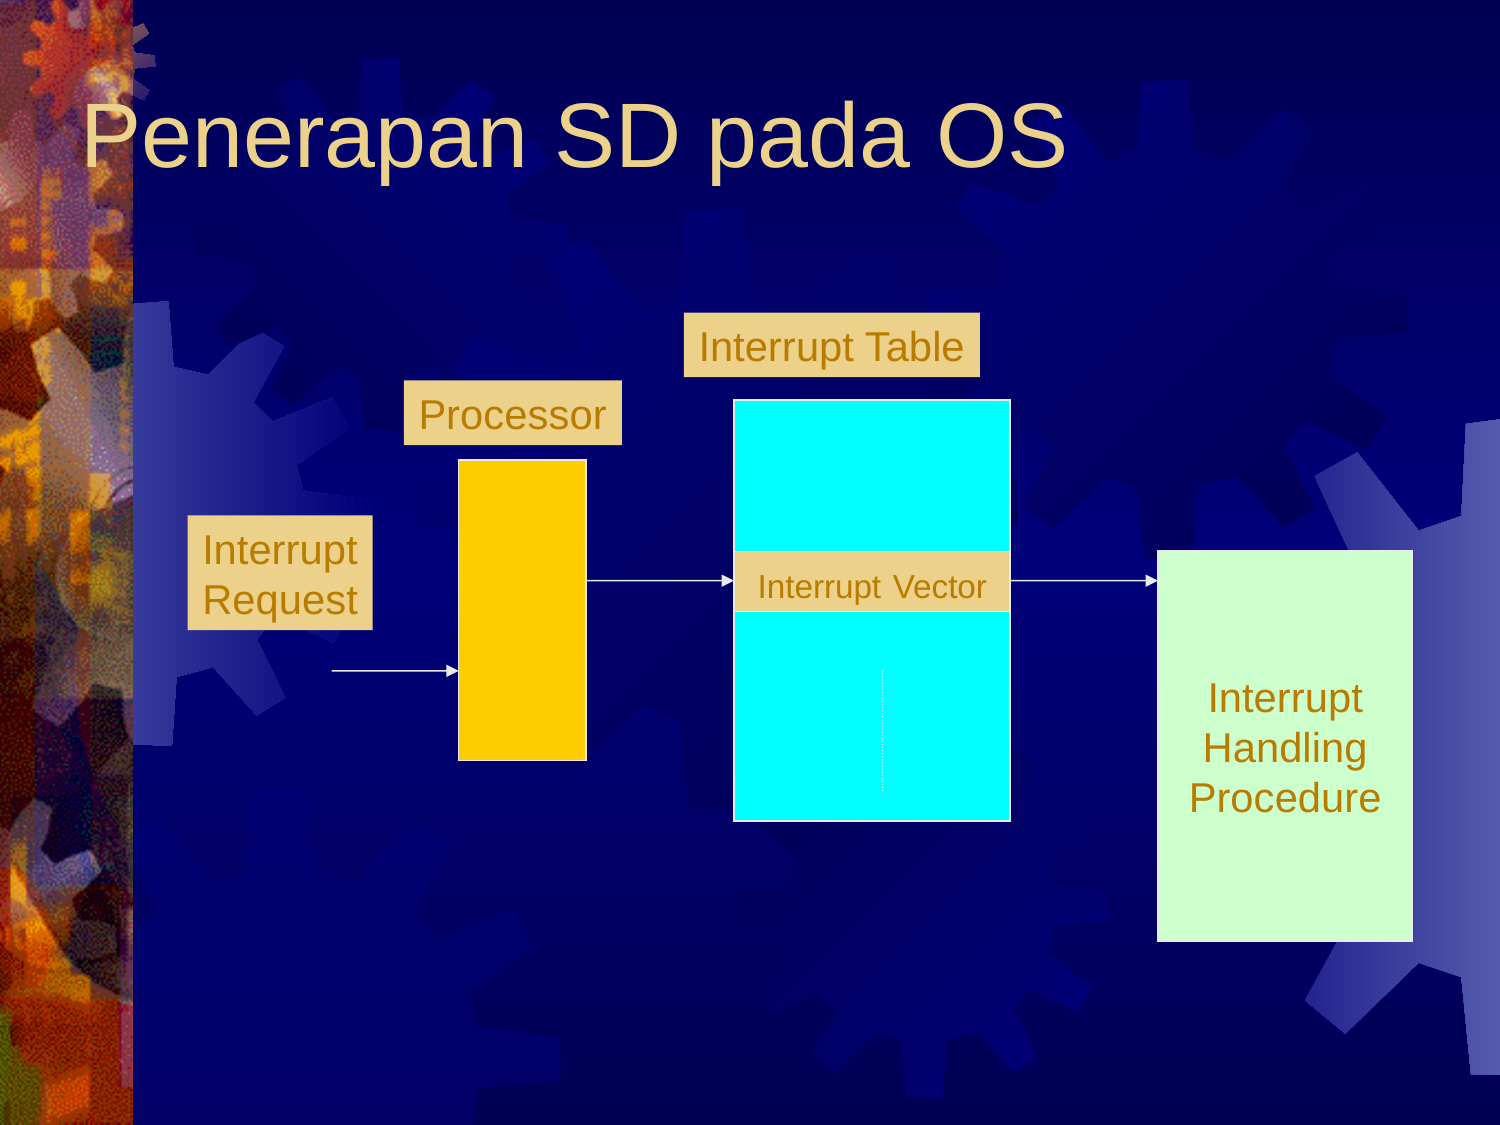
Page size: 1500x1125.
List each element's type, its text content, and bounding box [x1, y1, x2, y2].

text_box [187, 312, 1413, 942]
text_box Penerapan SD pada OS [65, 62, 1500, 194]
picture [0, 0, 133, 1125]
